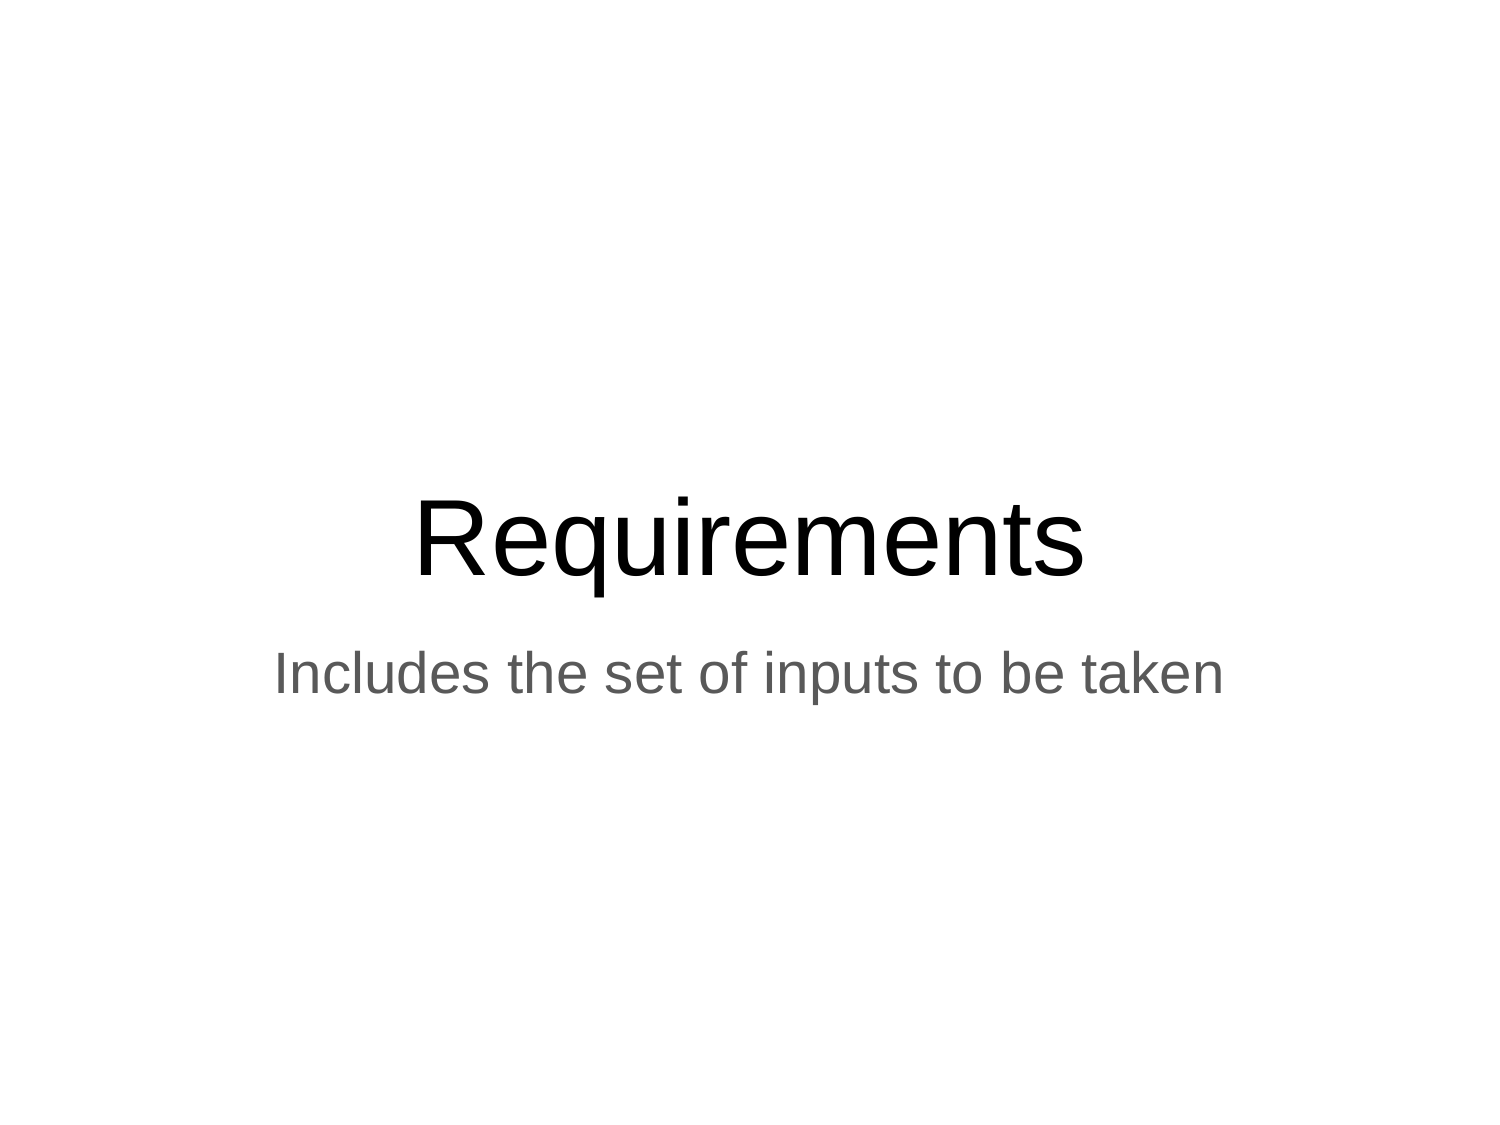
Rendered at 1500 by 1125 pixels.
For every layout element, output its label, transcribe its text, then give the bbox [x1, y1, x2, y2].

title Requirements [51, 162, 1449, 612]
subtitle Includes the set of inputs to be taken [51, 619, 1449, 794]
